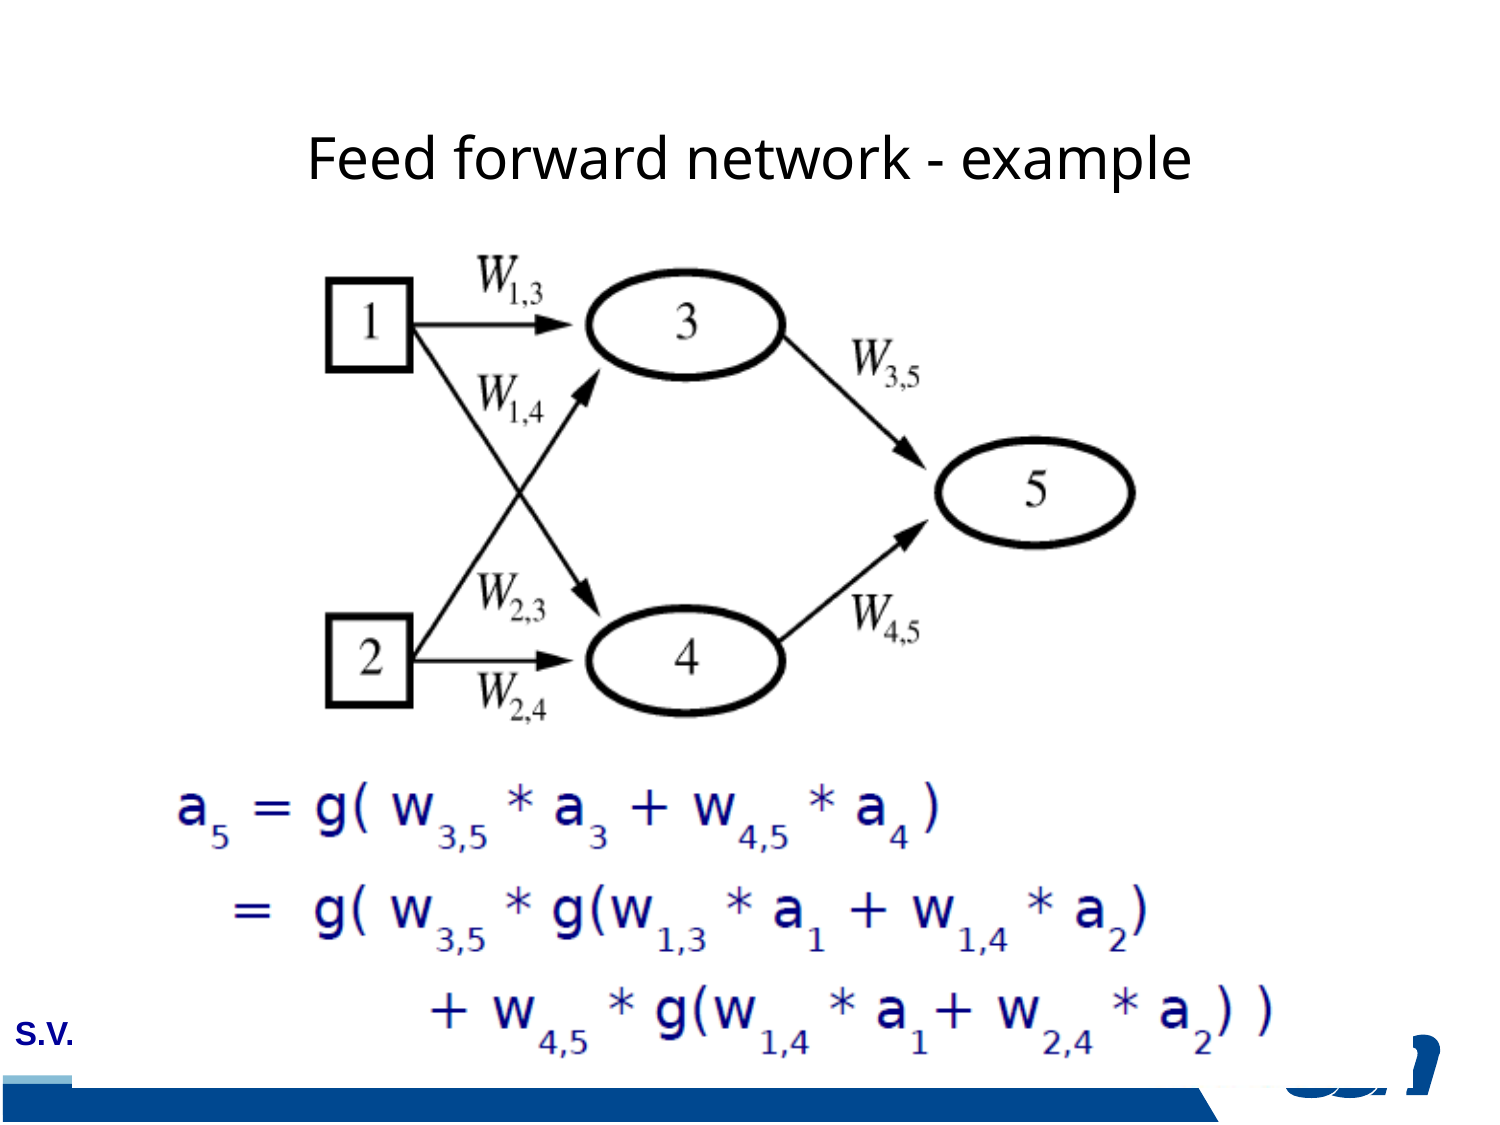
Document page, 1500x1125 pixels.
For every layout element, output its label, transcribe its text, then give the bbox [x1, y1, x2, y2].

title Feed forward network - example [74, 74, 1426, 238]
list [72, 224, 1413, 1088]
